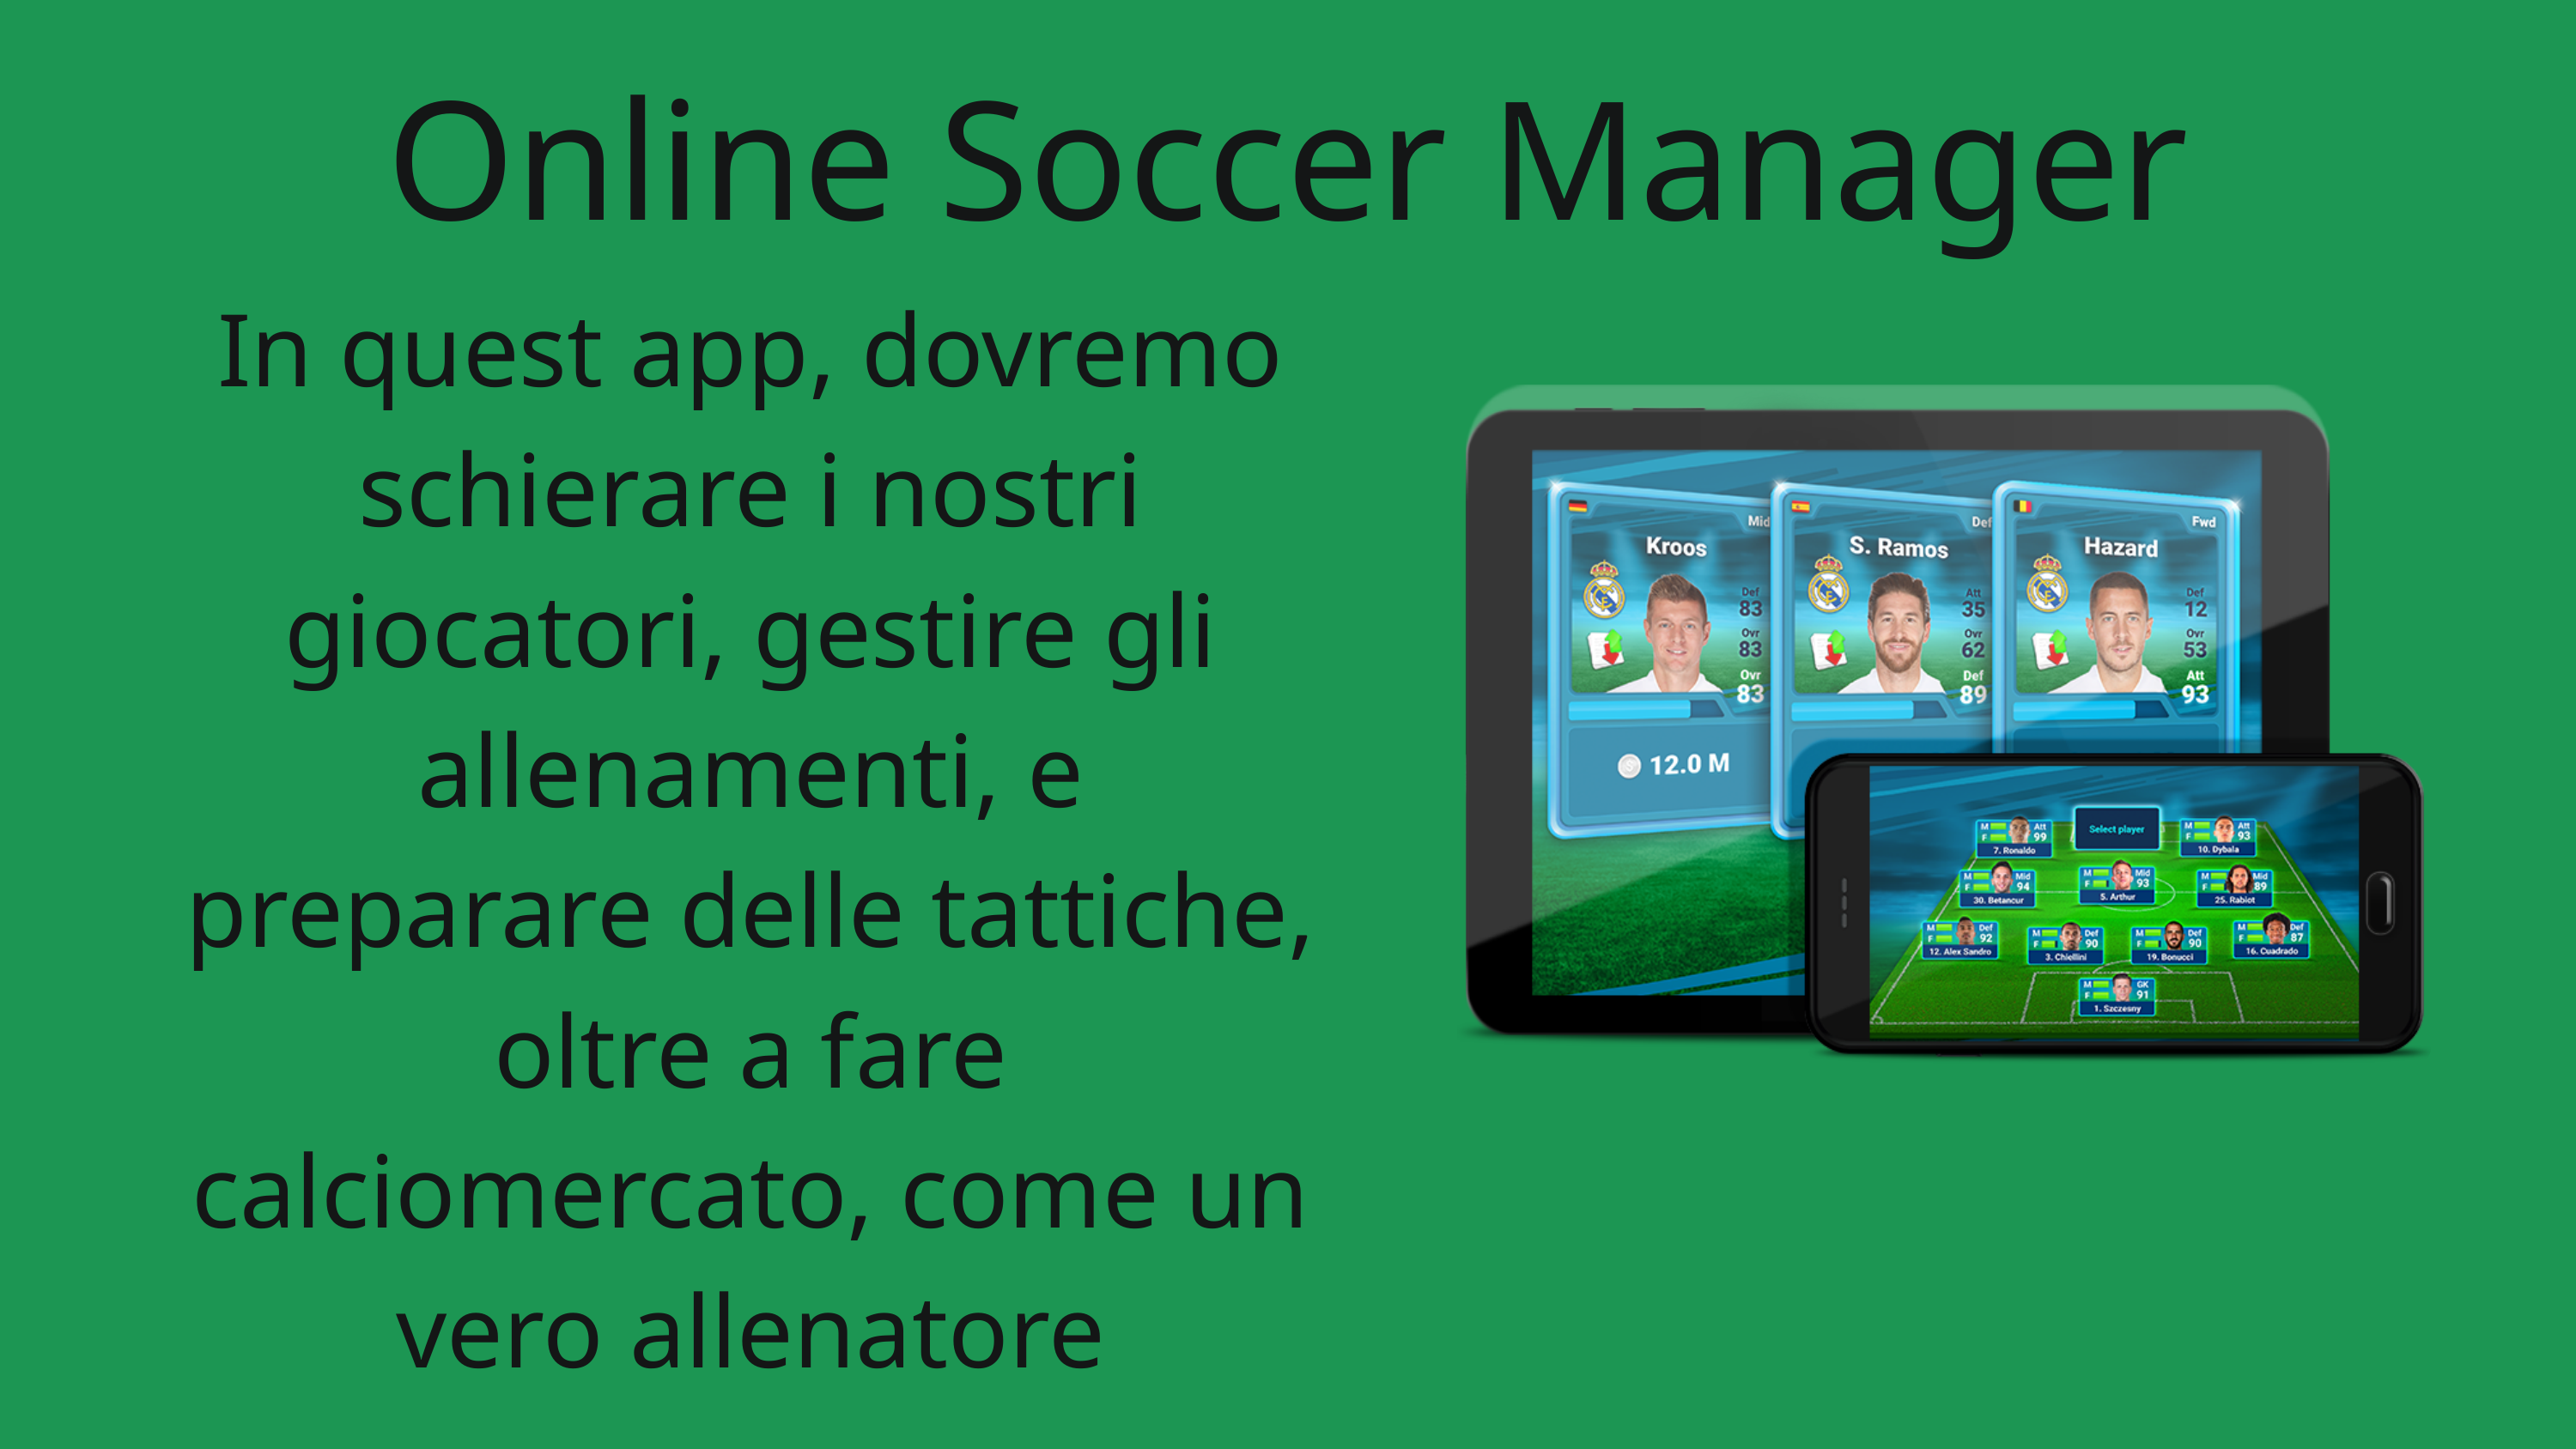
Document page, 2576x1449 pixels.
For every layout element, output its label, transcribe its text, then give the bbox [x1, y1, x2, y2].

text_box Online Soccer Manager [342, 22, 2234, 253]
text_box In quest app, dovremo schierare i nostri giocatori, gestire gli allenamenti, e preparare delle tattiche, oltre a fare calciomercato, come un vero allenatore [173, 266, 1329, 1389]
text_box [1456, 384, 2432, 1064]
